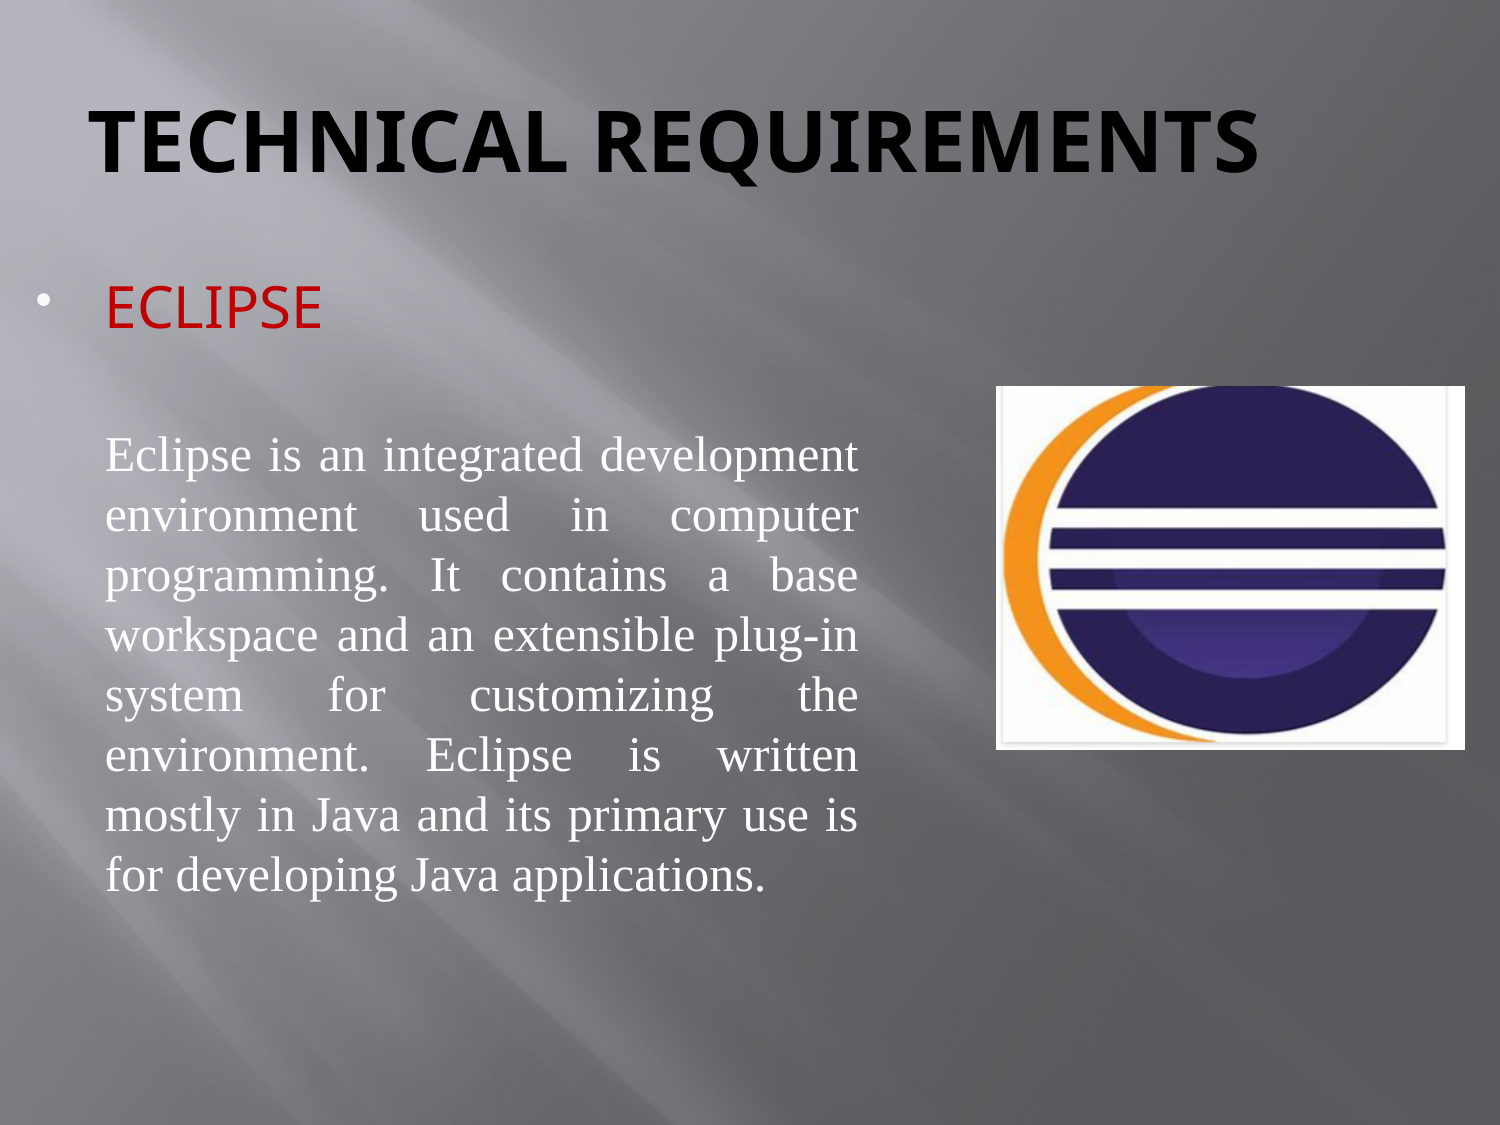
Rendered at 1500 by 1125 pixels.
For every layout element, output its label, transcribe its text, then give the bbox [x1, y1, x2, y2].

picture [995, 386, 1466, 751]
title TECHNICAL REQUIREMENTS [0, 45, 1350, 233]
list ECLIPSE Eclipse is an integrated development environment used in computer programming. It contains a base workspace and an extensible plug-in system for customizing the environment. Eclipse is written mostly in Java and its primary use is for developing Java applications. [0, 262, 875, 1035]
